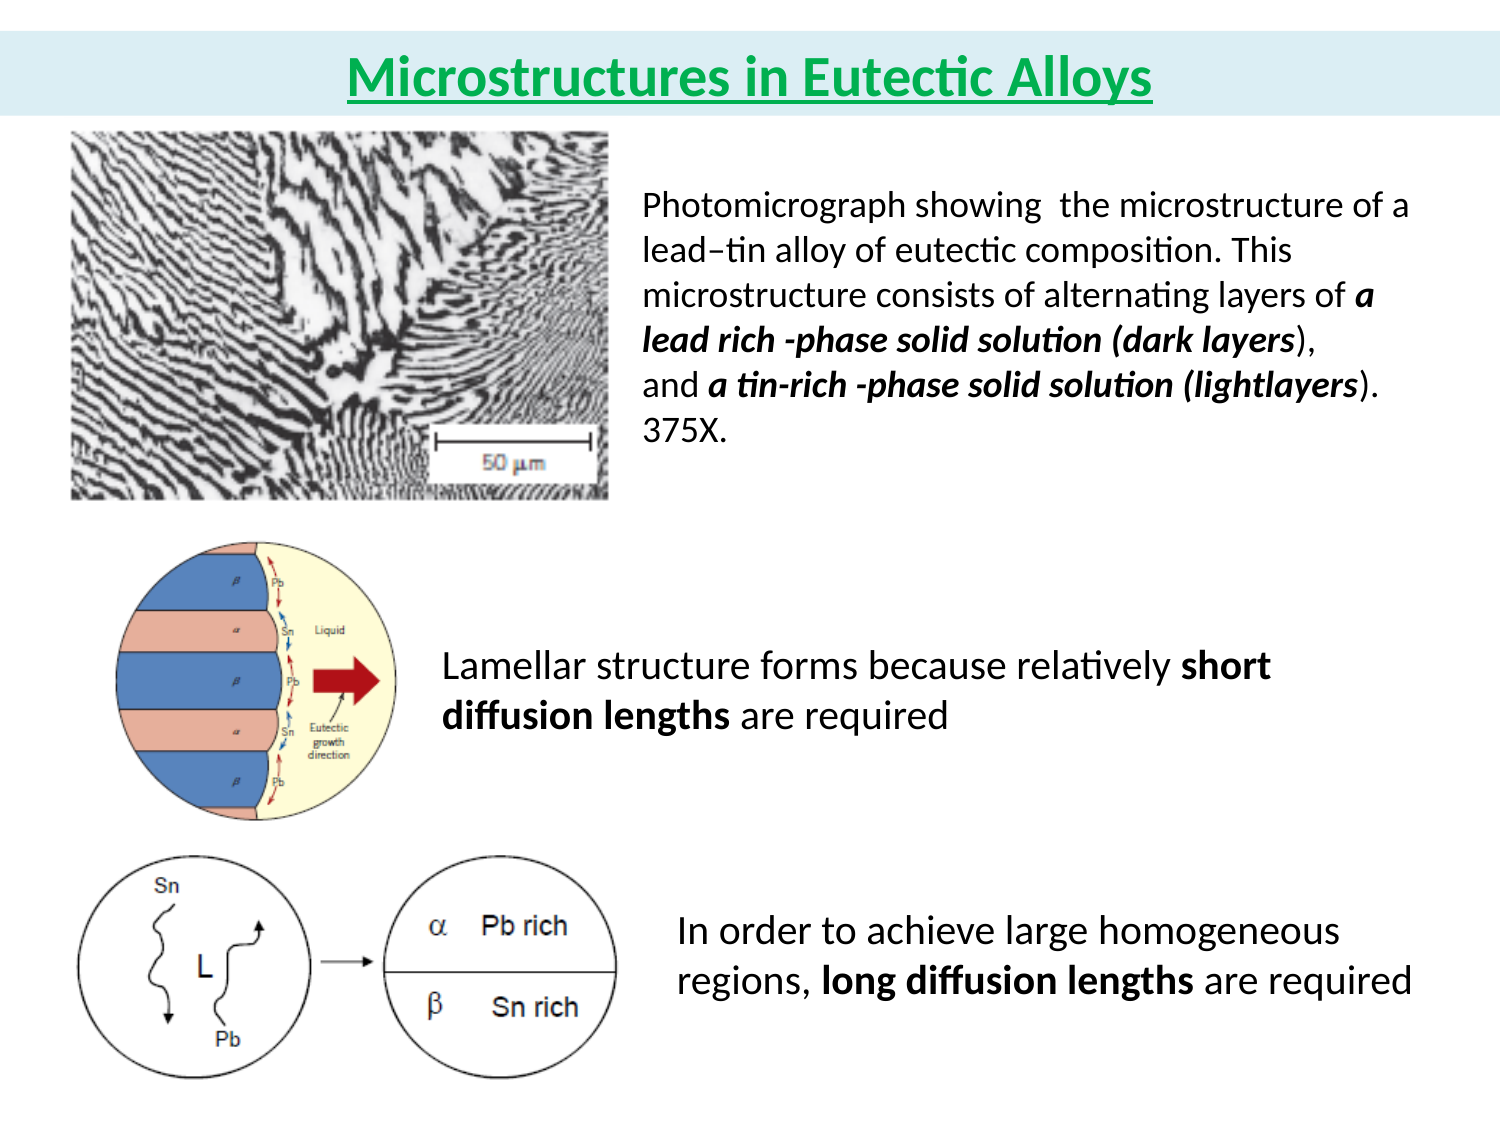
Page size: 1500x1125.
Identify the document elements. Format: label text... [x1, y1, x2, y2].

picture [64, 116, 628, 529]
text_box Microstructures in Eutectic Alloys [0, 30, 1500, 116]
picture [87, 531, 407, 847]
text_box Lamellar structure forms because relatively short diffusion lengths are required [427, 630, 1444, 746]
picture [64, 854, 628, 1095]
text_box In order to achieve large homogeneous regions, long diffusion lengths are required [662, 895, 1471, 1011]
text_box Photomicrograph showing the microstructure of a lead–tin alloy of eutectic composition. This microstructure consists of alternating layers of a lead rich -phase solid solution (dark layers), and a tin-rich -phase solid solution (lightlayers). 375X. [633, 172, 1447, 458]
